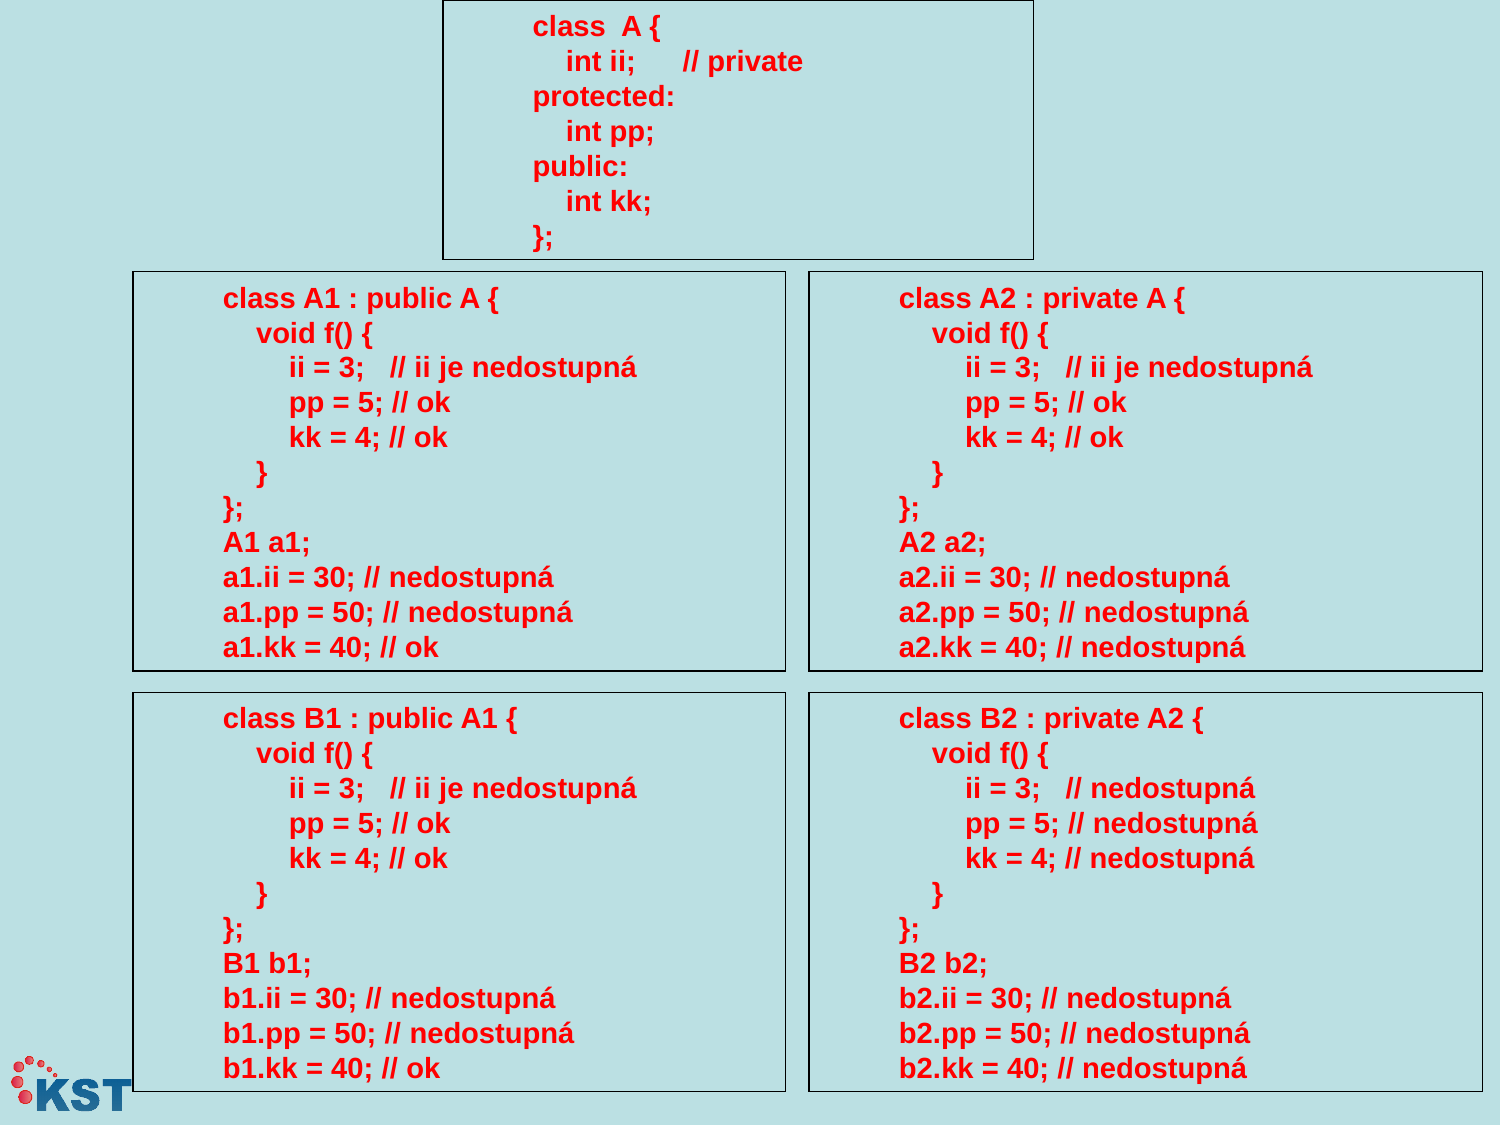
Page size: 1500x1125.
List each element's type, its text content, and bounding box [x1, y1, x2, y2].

text_box class B1 : public A1 { void f() { ii = 3; // ii je nedostupná pp = 5; // ok kk = 4; // ok } }; B1 b1; b1.ii = 30; // nedostupná b1.pp = 50; // nedostupná b1.kk = 40; // ok [133, 692, 786, 1092]
picture [11, 1056, 134, 1116]
text_box class A { int ii; // private protected: int pp; public: int kk; }; [442, 0, 1034, 260]
text_box class A2 : private A { void f() { ii = 3; // ii je nedostupná pp = 5; // ok kk = 4; // ok } }; A2 a2; a2.ii = 30; // nedostupná a2.pp = 50; // nedostupná a2.kk = 40; // nedostupná [809, 271, 1483, 671]
text_box class B2 : private A2 { void f() { ii = 3; // nedostupná pp = 5; // nedostupná kk = 4; // nedostupná } }; B2 b2; b2.ii = 30; // nedostupná b2.pp = 50; // nedostupná b2.kk = 40; // nedostupná [809, 692, 1483, 1092]
text_box class A1 : public A { void f() { ii = 3; // ii je nedostupná pp = 5; // ok kk = 4; // ok } }; A1 a1; a1.ii = 30; // nedostupná a1.pp = 50; // nedostupná a1.kk = 40; // ok [133, 271, 786, 671]
